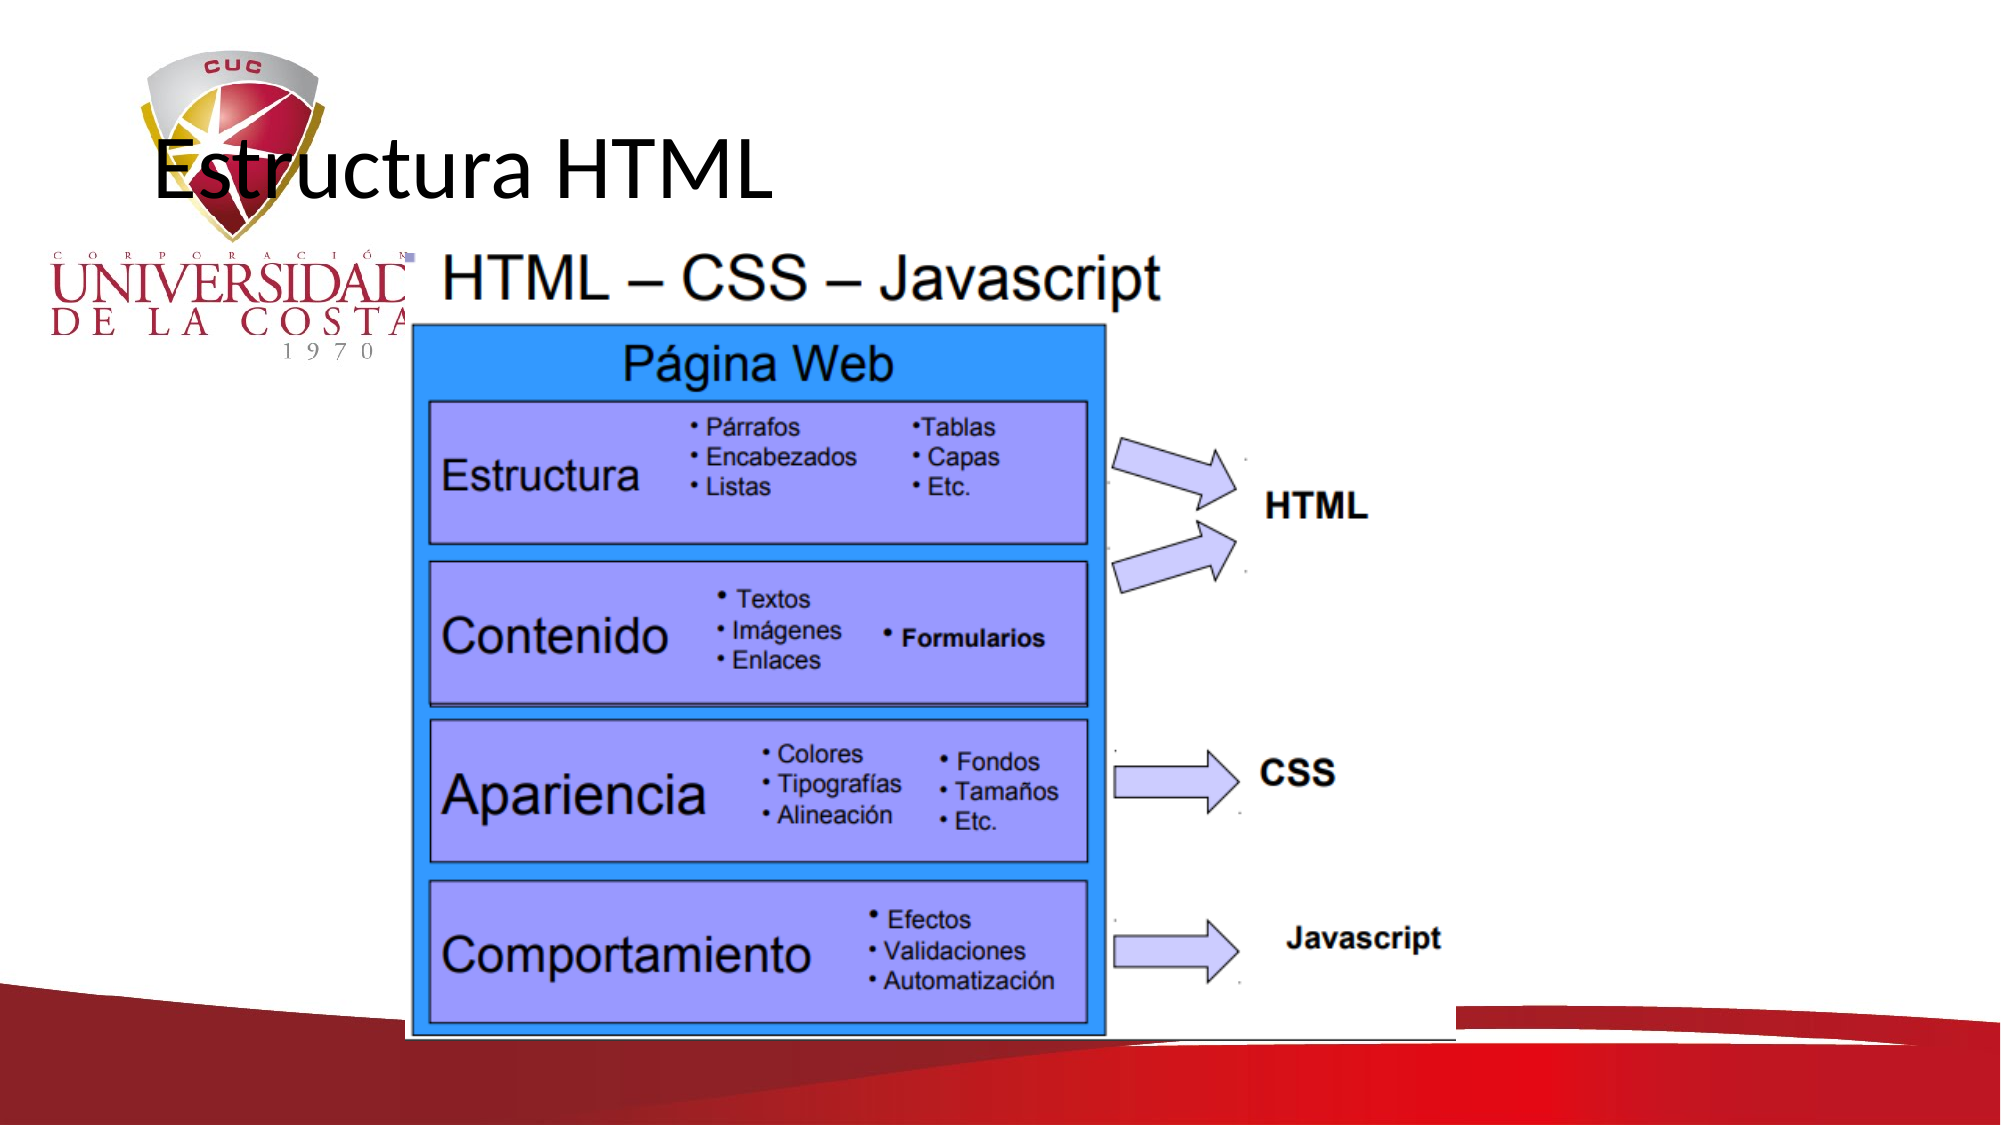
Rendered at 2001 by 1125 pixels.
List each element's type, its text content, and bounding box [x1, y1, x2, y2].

picture [0, 0, 2001, 1125]
title Estructura HTML [137, 59, 1863, 278]
